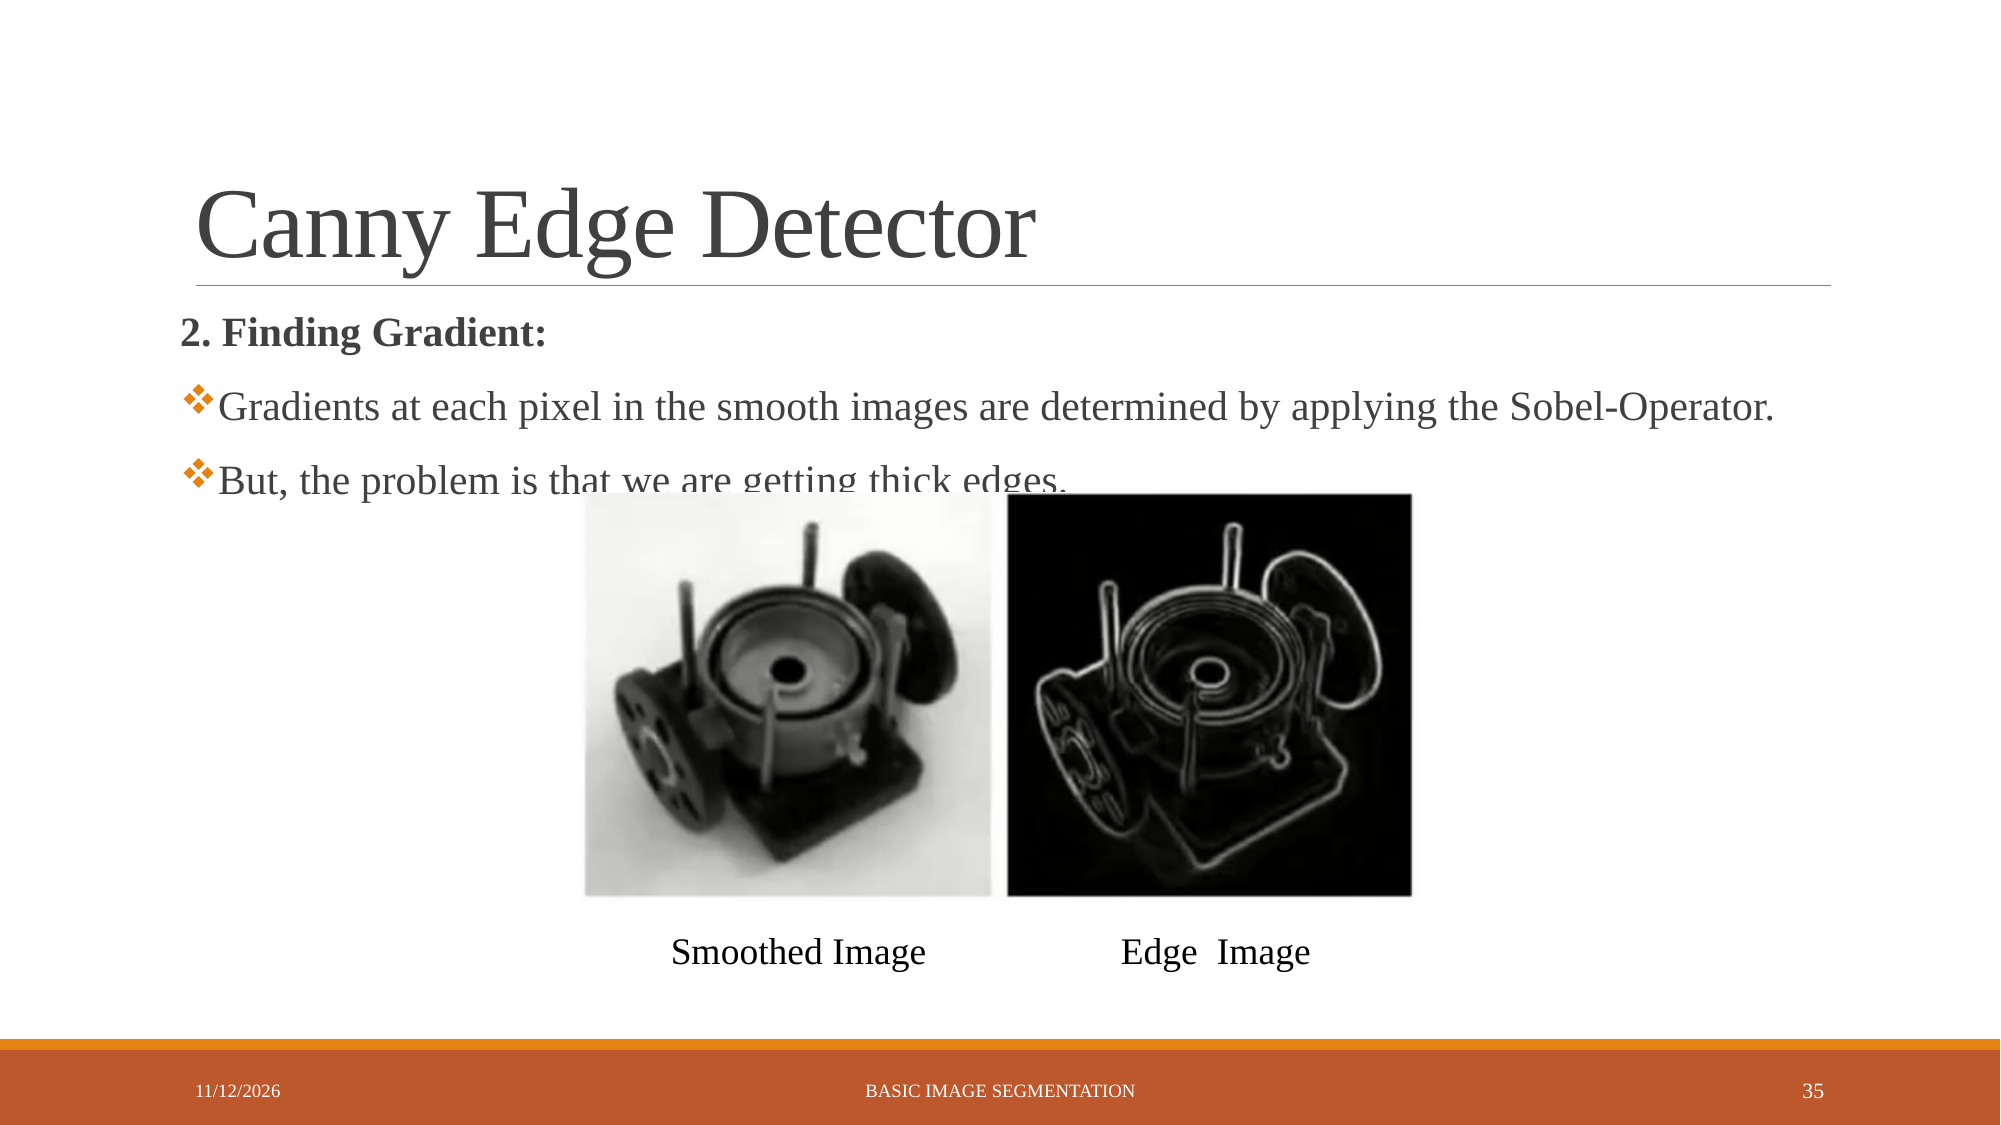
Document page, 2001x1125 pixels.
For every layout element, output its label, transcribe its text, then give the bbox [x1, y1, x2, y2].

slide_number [180, 1059, 586, 1120]
title Canny Edge Detector [180, 47, 1830, 285]
list 2. Finding Gradient: Gradients at each pixel in the smooth images are determined by applying the Sobel-Operator. But, the problem is that we are getting thick edges. [180, 302, 1830, 963]
text_box Smoothed Image [655, 919, 970, 980]
footer Basic Image Segmentation [604, 1059, 1396, 1120]
slide_number 35 [1624, 1059, 1840, 1120]
picture [579, 491, 1420, 902]
text_box Edge Image [1106, 919, 1420, 980]
